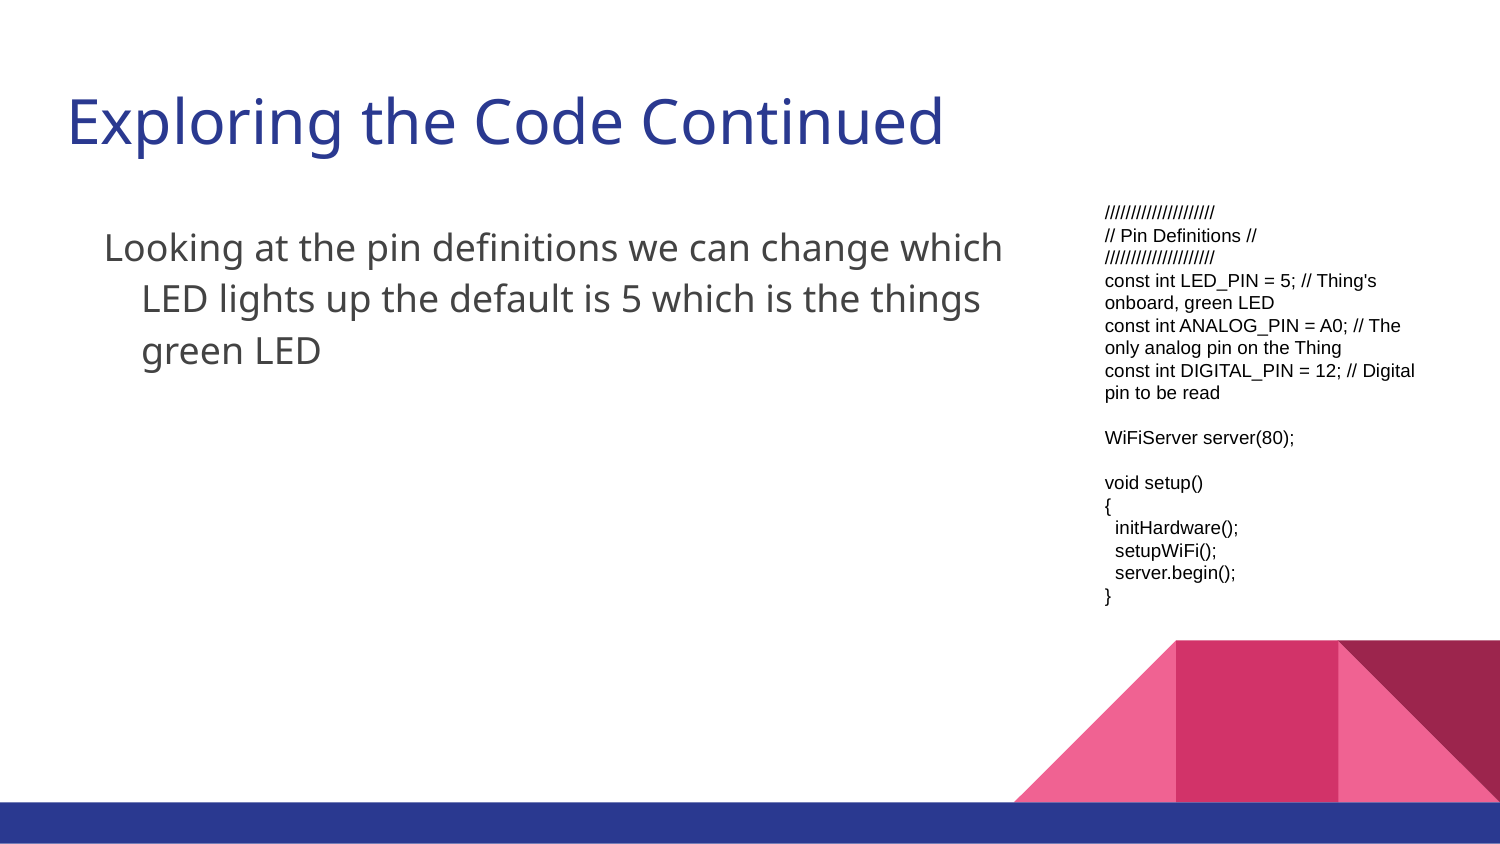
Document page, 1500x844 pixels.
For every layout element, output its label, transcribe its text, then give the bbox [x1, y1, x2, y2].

text_box ///////////////////// // Pin Definitions // ///////////////////// const int LED_PIN = 5; // Thing's onboard, green LED const int ANALOG_PIN = A0; // The only analog pin on the Thing const int DIGITAL_PIN = 12; // Digital pin to be read WiFiServer server(80); void setup() { initHardware(); setupWiFi(); server.begin(); } [1089, 185, 1431, 694]
title Exploring the Code Continued [51, 67, 1449, 167]
list Looking at the pin definitions we can change which LED lights up the default is 5 which is the things green LED [51, 201, 1030, 760]
